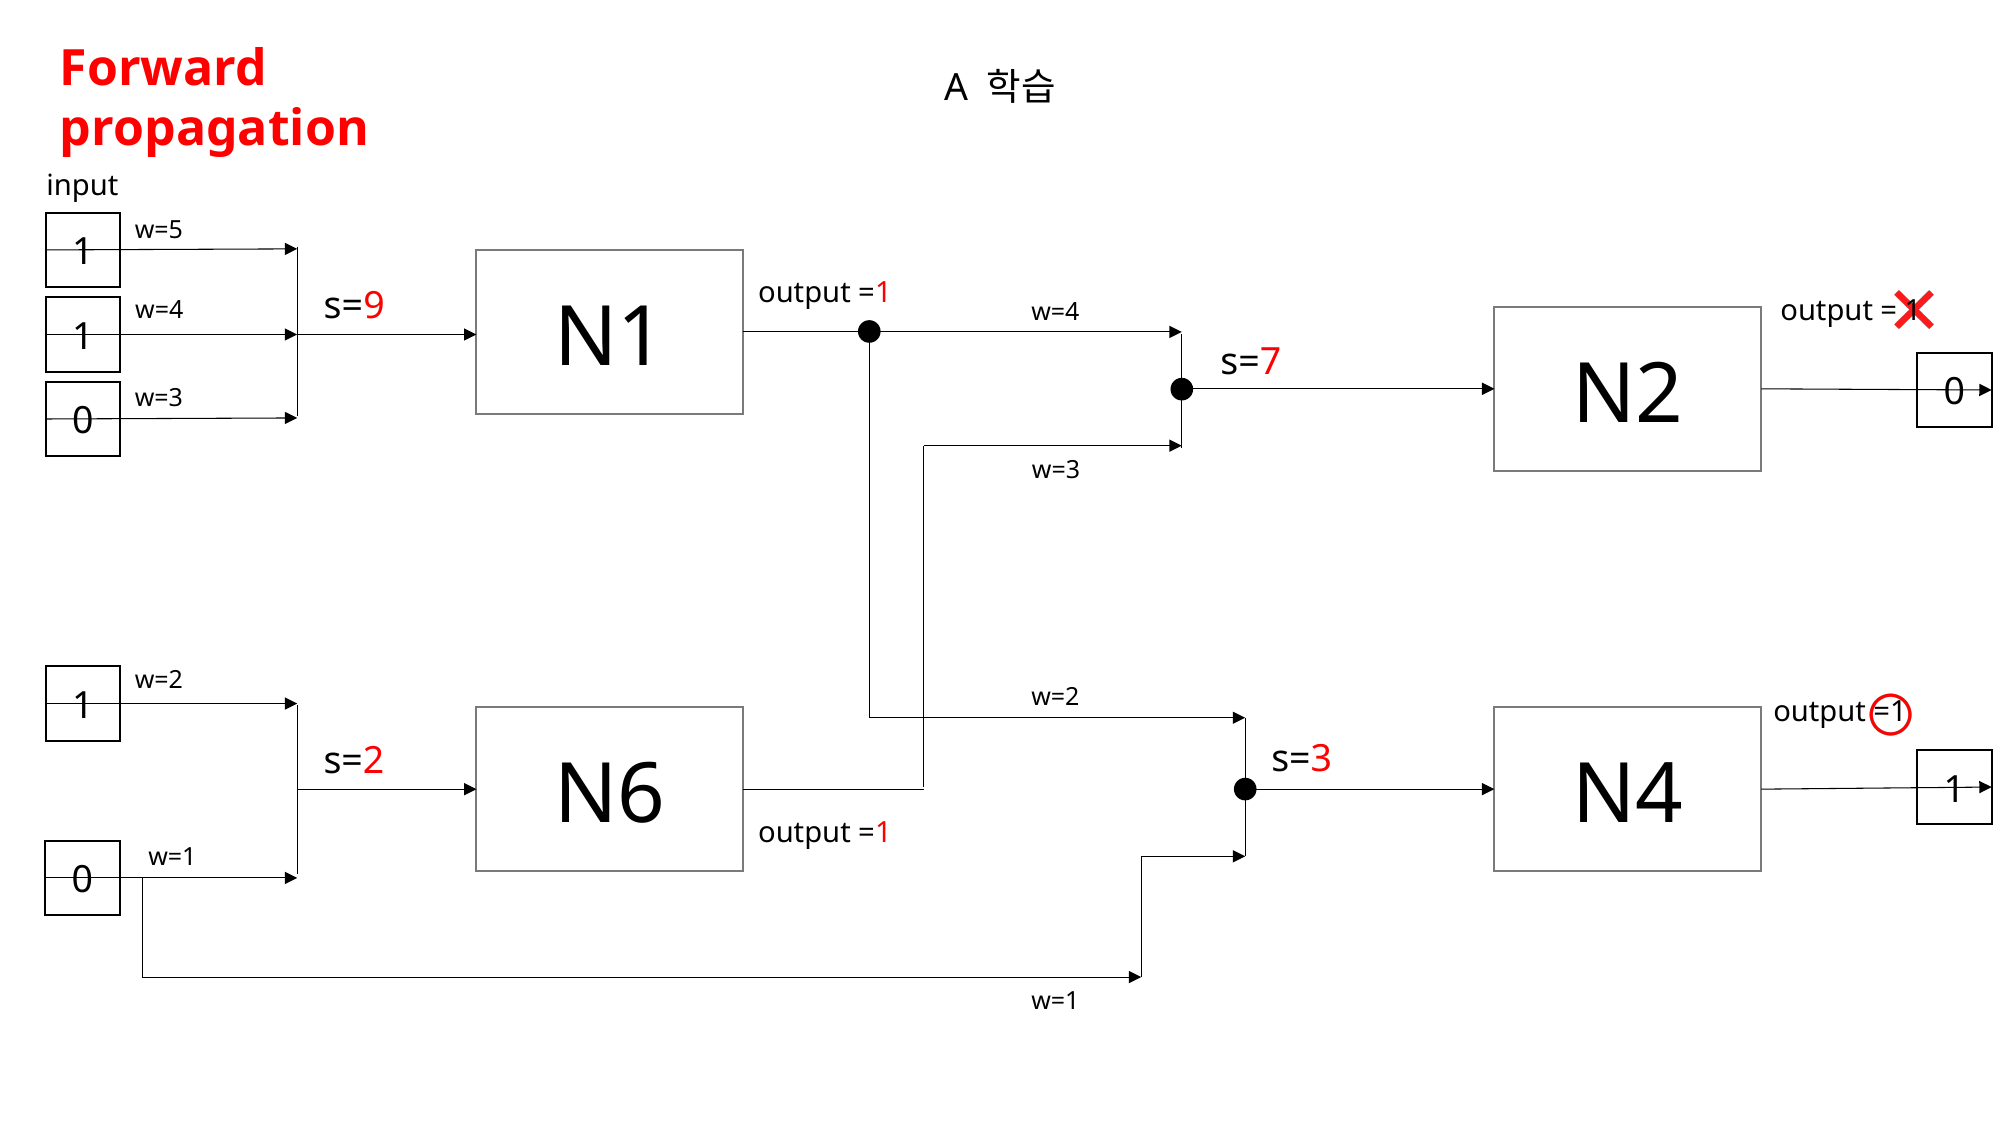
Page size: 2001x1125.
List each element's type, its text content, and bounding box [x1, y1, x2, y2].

text_box N1 [475, 249, 744, 415]
text_box [1182, 377, 1193, 388]
text_box [1182, 389, 1194, 401]
text_box 0 [45, 381, 121, 457]
text_box [858, 332, 881, 343]
text_box output =1 [743, 265, 929, 316]
text_box [1233, 777, 1245, 801]
text_box 1 [45, 212, 121, 288]
text_box 0 [44, 840, 121, 916]
text_box w=3 [1017, 445, 1183, 491]
text_box s=3 [1256, 726, 1419, 787]
text_box output =1 [743, 806, 929, 856]
text_box [1246, 790, 1257, 801]
text_box 1 [45, 665, 121, 742]
text_box w=4 [1016, 288, 1182, 331]
text_box w=5 [120, 206, 286, 248]
text_box s=2 [308, 728, 471, 789]
text_box [1170, 377, 1181, 401]
text_box w=2 [120, 656, 286, 701]
text_box input [22, 158, 143, 209]
text_box N4 [1493, 706, 1762, 872]
text_box 1 [1916, 749, 1993, 825]
text_box output =1 [1758, 684, 1944, 735]
text_box output = 1 [1758, 284, 1887, 334]
text_box A 학습 [488, 55, 1512, 116]
text_box Forward propagation [45, 28, 395, 164]
text_box [1246, 777, 1257, 789]
text_box w=3 [120, 373, 286, 417]
picture [1887, 283, 1941, 336]
text_box w=4 [120, 286, 286, 331]
text_box s=7 [1205, 329, 1368, 388]
text_box w=1 [133, 833, 299, 879]
text_box w=2 [1016, 672, 1182, 717]
text_box s=9 [309, 273, 472, 334]
text_box 0 [1916, 352, 1993, 428]
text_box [1761, 786, 1917, 790]
text_box N6 [475, 706, 744, 872]
text_box w=1 [1016, 977, 1182, 1022]
text_box N2 [1493, 306, 1762, 472]
text_box [858, 320, 881, 331]
text_box 1 [45, 296, 121, 373]
picture [1864, 688, 1917, 741]
